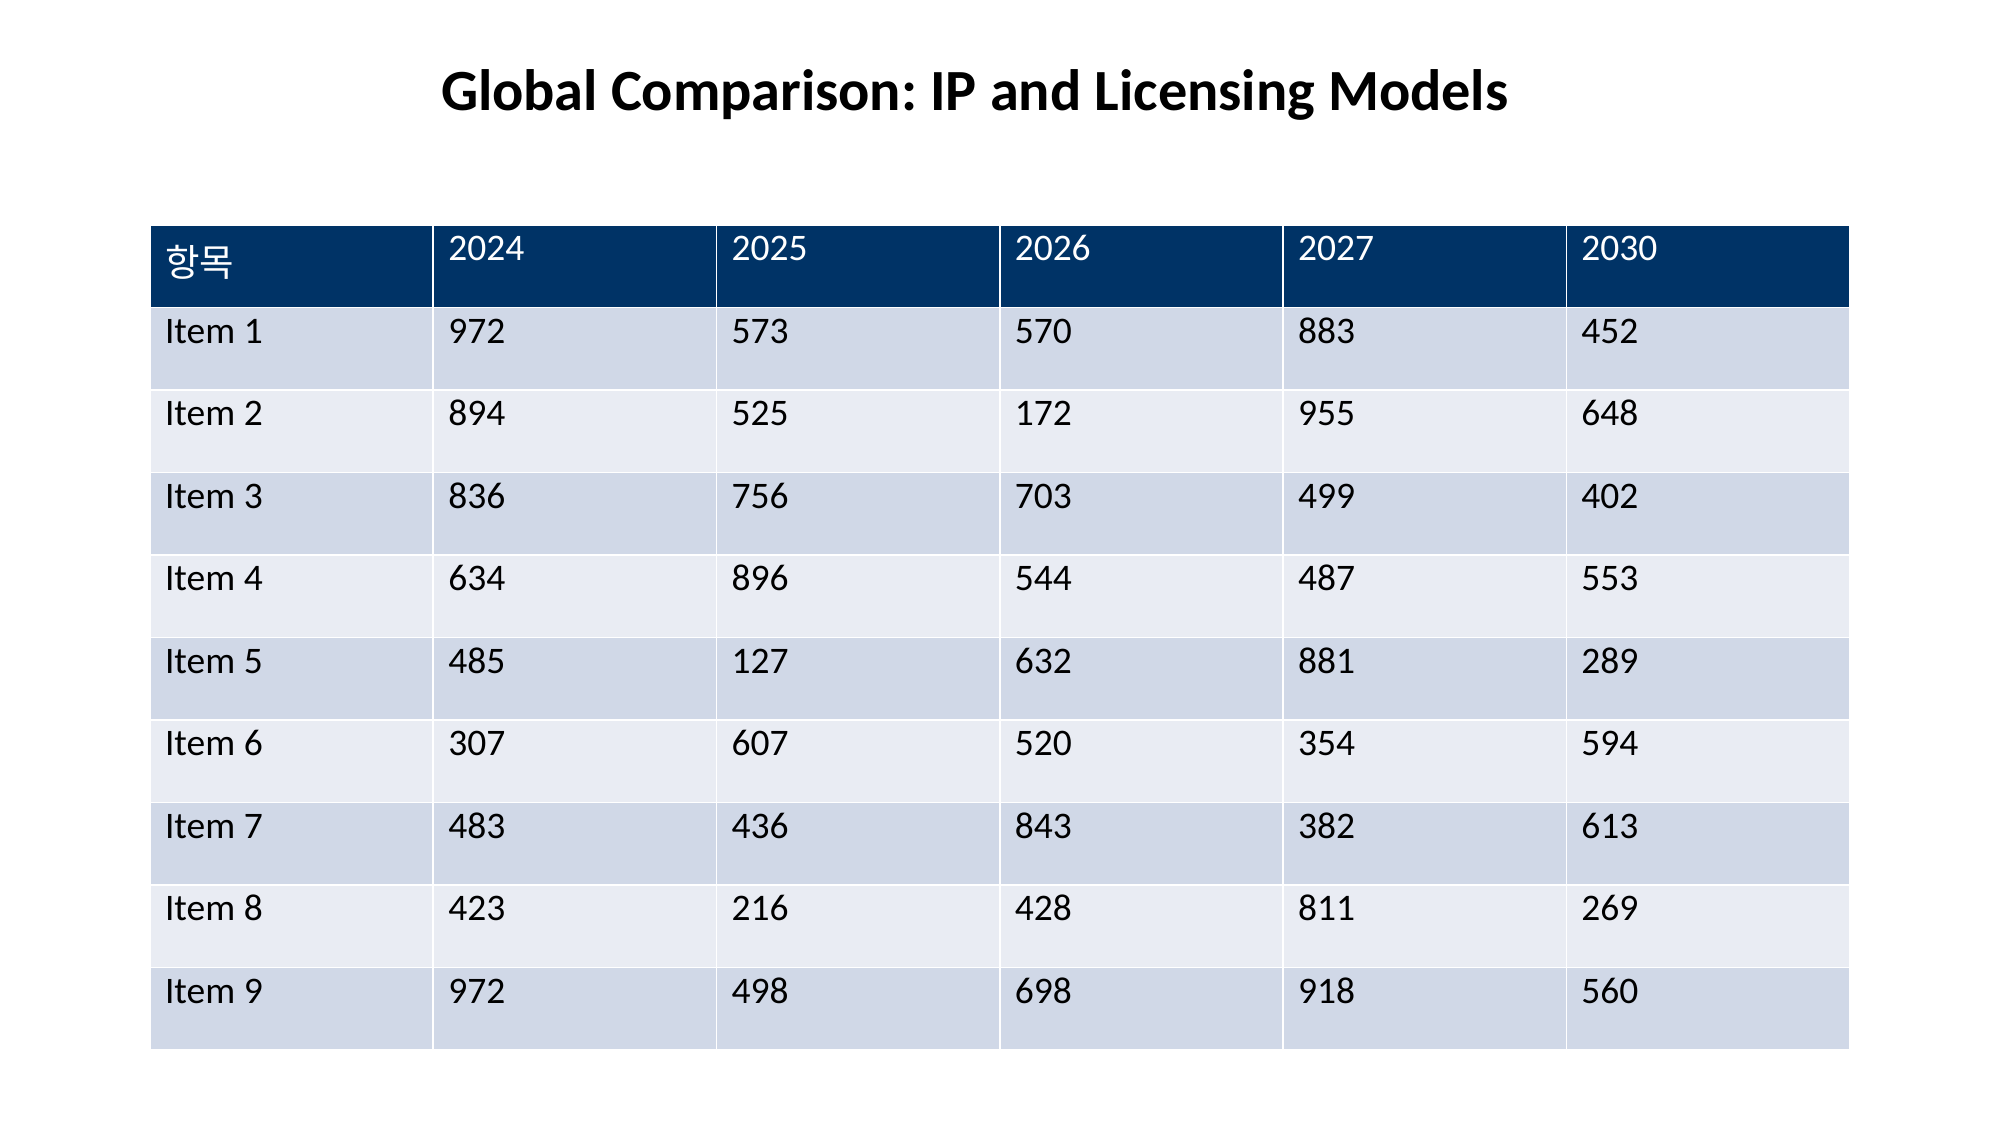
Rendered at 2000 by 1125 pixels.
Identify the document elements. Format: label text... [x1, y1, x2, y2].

table_cell 703 [1001, 473, 1282, 554]
table_cell 955 [1284, 391, 1566, 472]
table_header 2026 [1001, 226, 1282, 307]
table_cell 354 [1284, 721, 1566, 802]
table_cell 756 [717, 473, 999, 554]
table_cell 883 [1284, 308, 1566, 389]
table_cell 487 [1284, 556, 1566, 637]
table_cell Item 7 [151, 803, 432, 884]
table_header 2024 [434, 226, 716, 307]
table_header 2025 [717, 226, 999, 307]
table_cell 423 [434, 886, 716, 967]
table_header 2030 [1567, 226, 1849, 307]
table_cell Item 2 [151, 391, 432, 472]
table_cell 573 [717, 308, 999, 389]
table_cell Item 8 [151, 886, 432, 967]
table_cell 402 [1567, 473, 1849, 554]
table_cell Item 5 [151, 638, 432, 719]
table_cell 525 [717, 391, 999, 472]
table_cell 613 [1567, 803, 1849, 884]
table_cell 289 [1567, 638, 1849, 719]
table_cell 594 [1567, 721, 1849, 802]
table_cell 632 [1001, 638, 1282, 719]
table_cell 436 [717, 803, 999, 884]
table_cell 382 [1284, 803, 1566, 884]
table_cell Item 6 [151, 721, 432, 802]
table_cell 499 [1284, 473, 1566, 554]
table_cell 544 [1001, 556, 1282, 637]
table_cell 216 [717, 886, 999, 967]
table_cell Item 1 [151, 308, 432, 389]
table_cell 836 [434, 473, 716, 554]
table_cell 452 [1567, 308, 1849, 389]
table_cell 269 [1567, 886, 1849, 967]
table_cell Item 4 [151, 556, 432, 637]
table_cell 570 [1001, 308, 1282, 389]
table_cell 127 [717, 638, 999, 719]
table_cell 307 [434, 721, 716, 802]
table_cell 172 [1001, 391, 1282, 472]
table_cell 634 [434, 556, 716, 637]
table_cell 498 [717, 968, 999, 1049]
table_cell 483 [434, 803, 716, 884]
table_cell 520 [1001, 721, 1282, 802]
table_cell 428 [1001, 886, 1282, 967]
table_cell 811 [1284, 886, 1566, 967]
table_cell 881 [1284, 638, 1566, 719]
table_cell 553 [1567, 556, 1849, 637]
text_box Global Comparison: IP and Licensing Models [426, 45, 1524, 130]
table_cell Item 3 [151, 473, 432, 554]
table_cell 485 [434, 638, 716, 719]
table_cell 894 [434, 391, 716, 472]
table_cell 560 [1567, 968, 1849, 1049]
table_cell 843 [1001, 803, 1282, 884]
table_cell 648 [1567, 391, 1849, 472]
table_cell 698 [1001, 968, 1282, 1049]
table_cell 972 [434, 968, 716, 1049]
table_header 2027 [1284, 226, 1566, 307]
table_cell 918 [1284, 968, 1566, 1049]
table_cell 896 [717, 556, 999, 637]
table_cell 607 [717, 721, 999, 802]
table_cell Item 9 [151, 968, 432, 1049]
table_cell 972 [434, 308, 716, 389]
table_header 항목 [151, 226, 432, 307]
